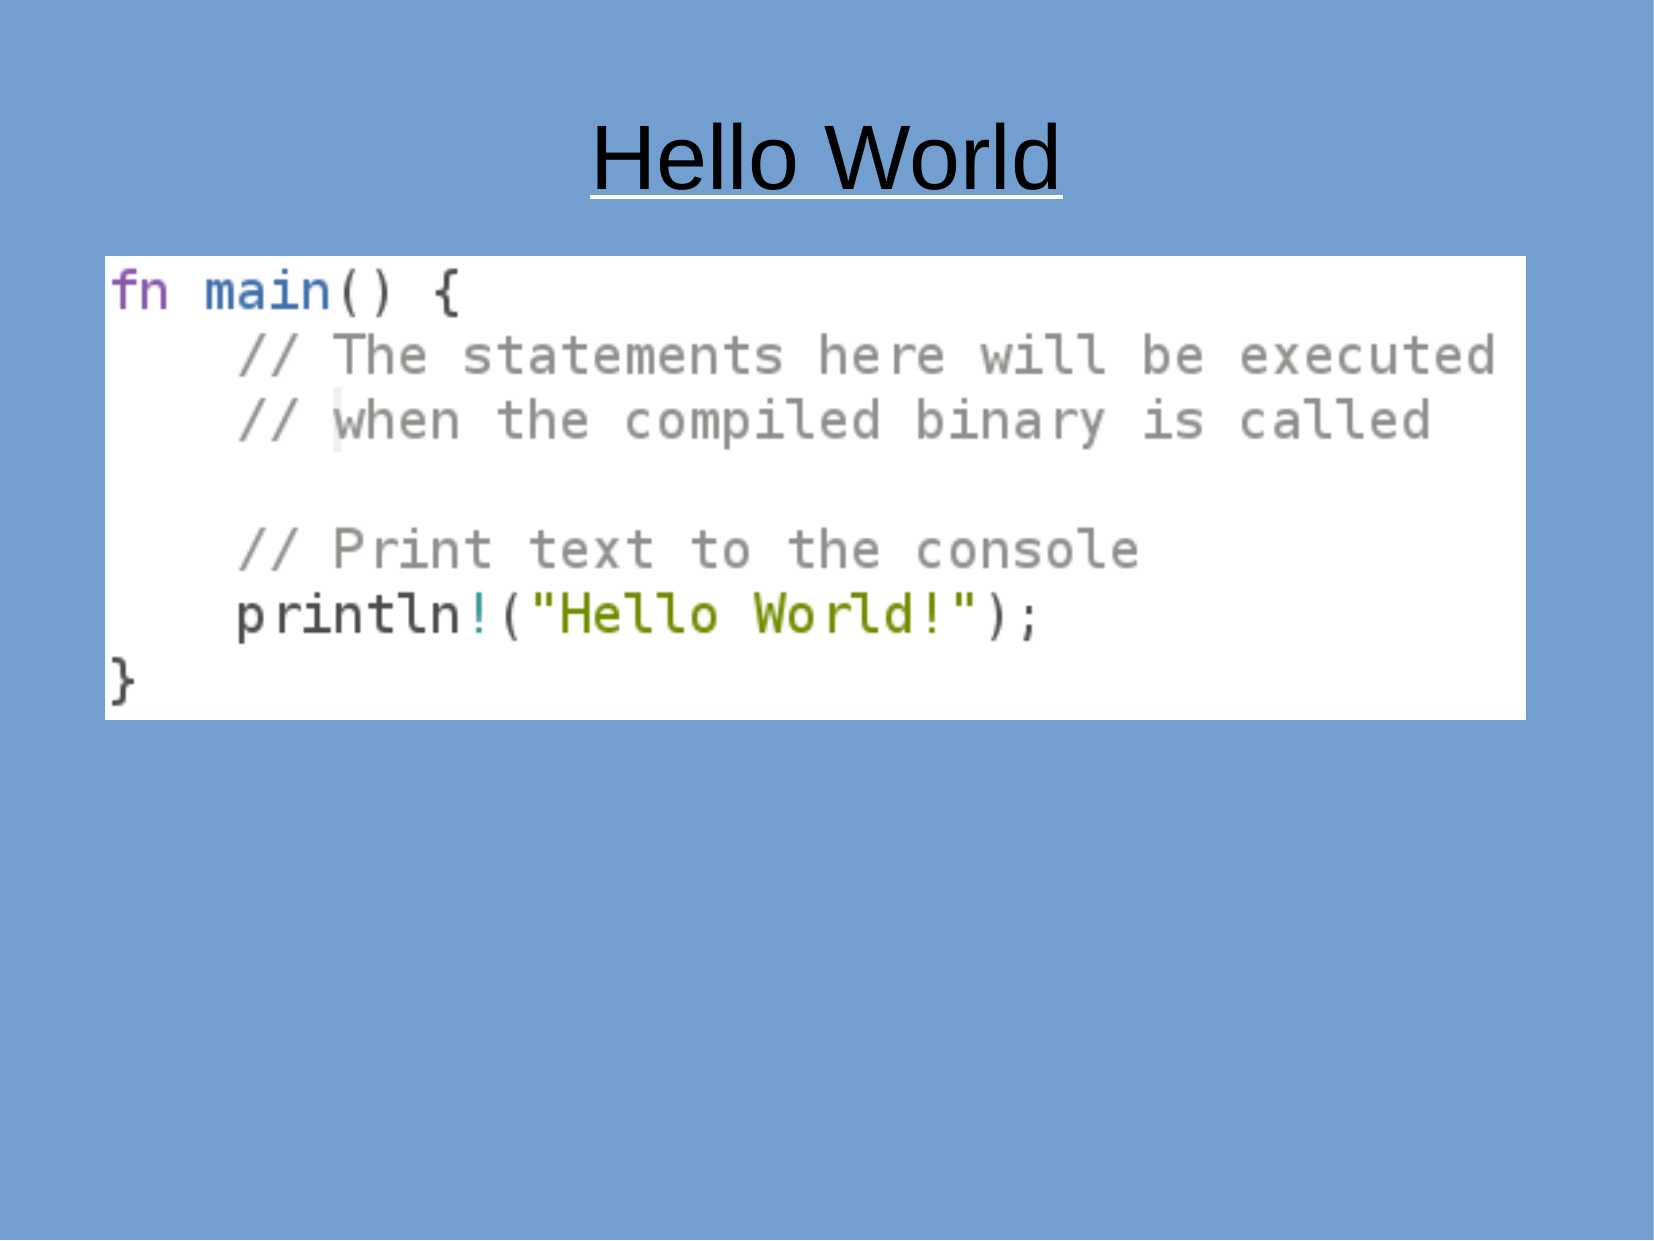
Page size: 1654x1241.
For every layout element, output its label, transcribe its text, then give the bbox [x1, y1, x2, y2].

text_box Hello World [82, 49, 1571, 257]
picture [104, 255, 1527, 721]
text_box [82, 290, 1571, 1009]
